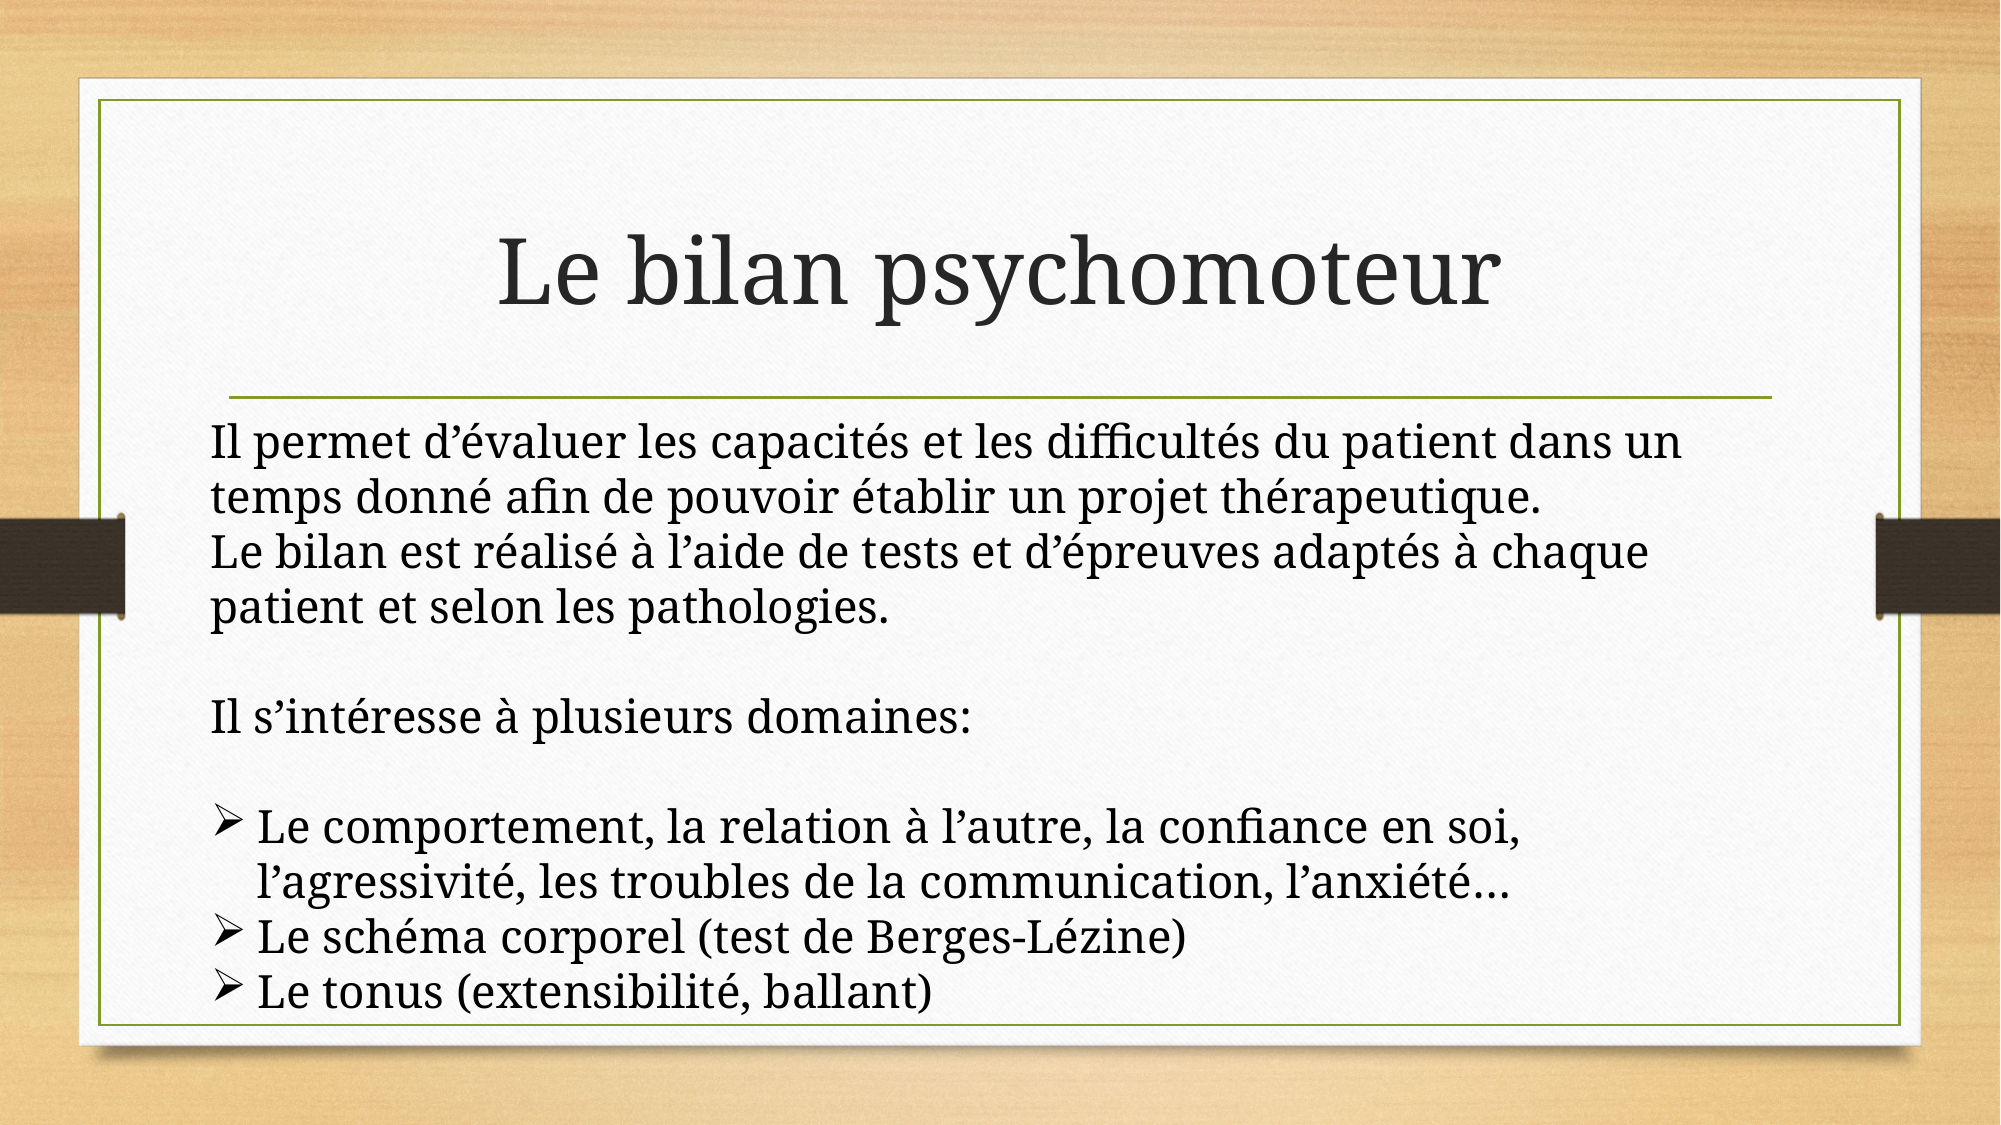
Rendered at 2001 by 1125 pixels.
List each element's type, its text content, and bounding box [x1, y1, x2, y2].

text_box Il permet d’évaluer les capacités et les difficultés du patient dans un temps donné afin de pouvoir établir un projet thérapeutique. Le bilan est réalisé à l’aide de tests et d’épreuves adaptés à chaque patient et selon les pathologies. Il s’intéresse à plusieurs domaines: Le comportement, la relation à l’autre, la confiance en soi, l’agressivité, les troubles de la communication, l’anxiété… Le schéma corporel (test de Berges-Lézine) Le tonus (extensibilité, ballant) [196, 405, 1804, 1026]
title Le bilan psychomoteur [212, 161, 1788, 375]
picture [0, 0, 2001, 1125]
